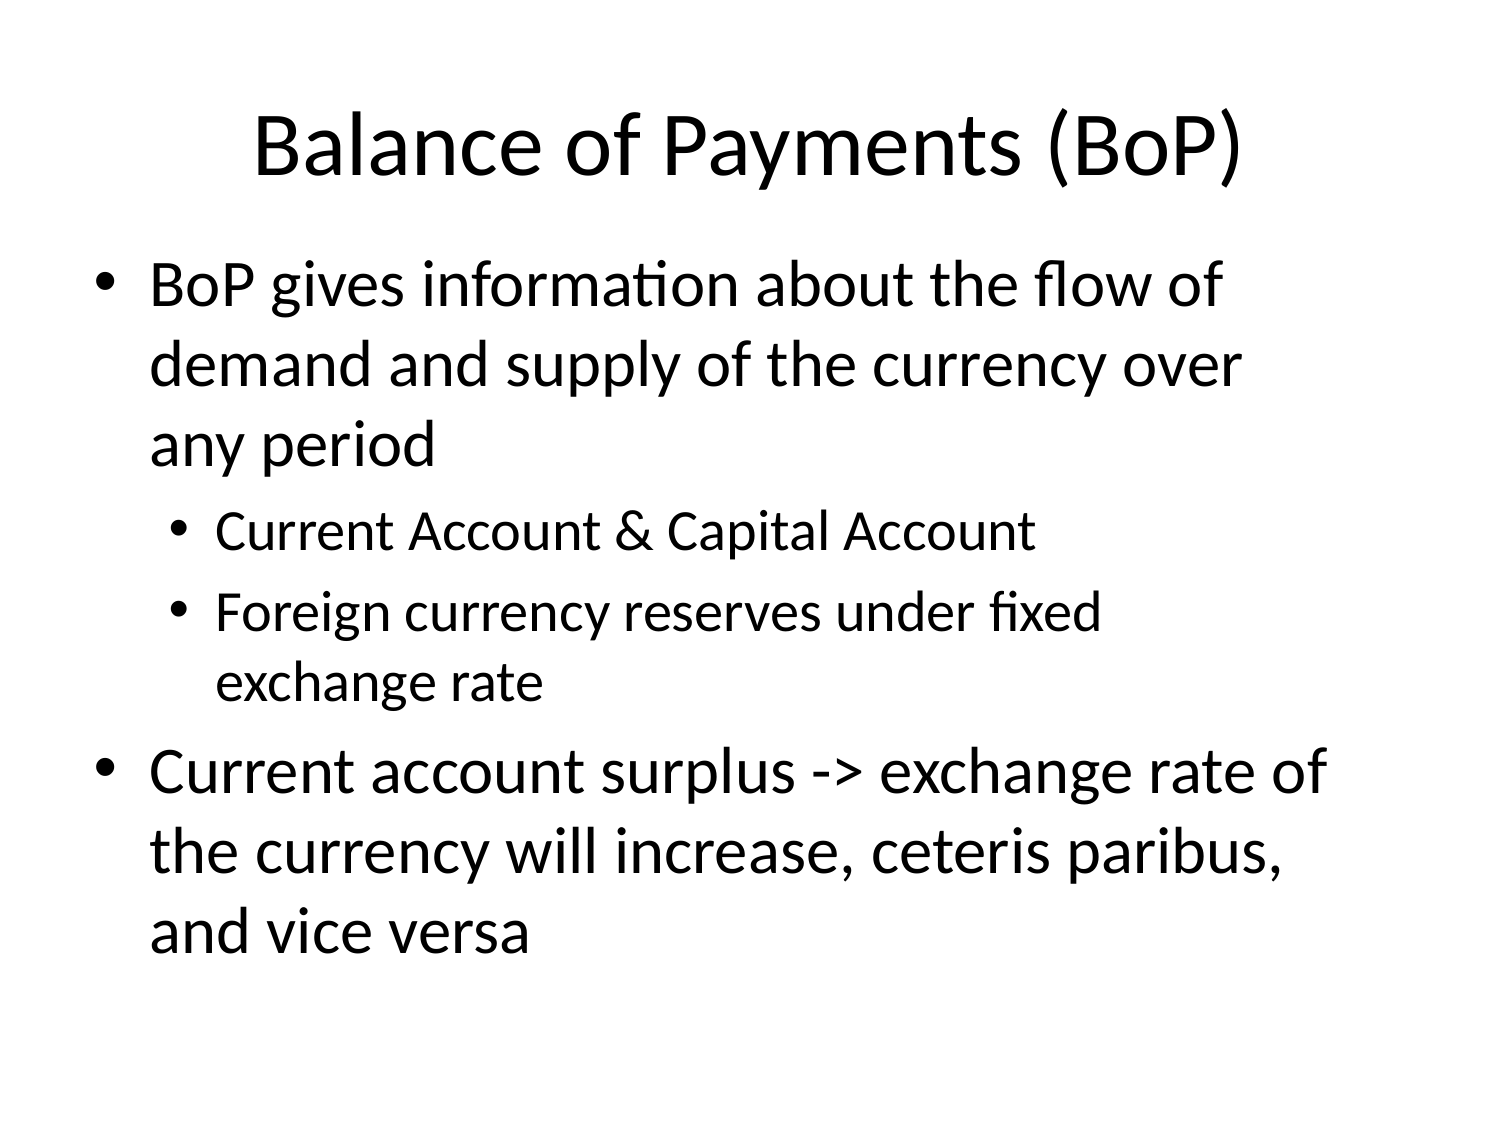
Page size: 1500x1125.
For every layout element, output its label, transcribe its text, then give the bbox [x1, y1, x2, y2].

title Balance of Payments (BoP) [75, 45, 1425, 233]
list BoP gives information about the flow of demand and supply of the currency over any period Current Account & Capital Account Foreign currency reserves under fixed exchange rate Current account surplus -> exchange rate of the currency will increase, ceteris paribus, and vice versa [78, 233, 1353, 1059]
